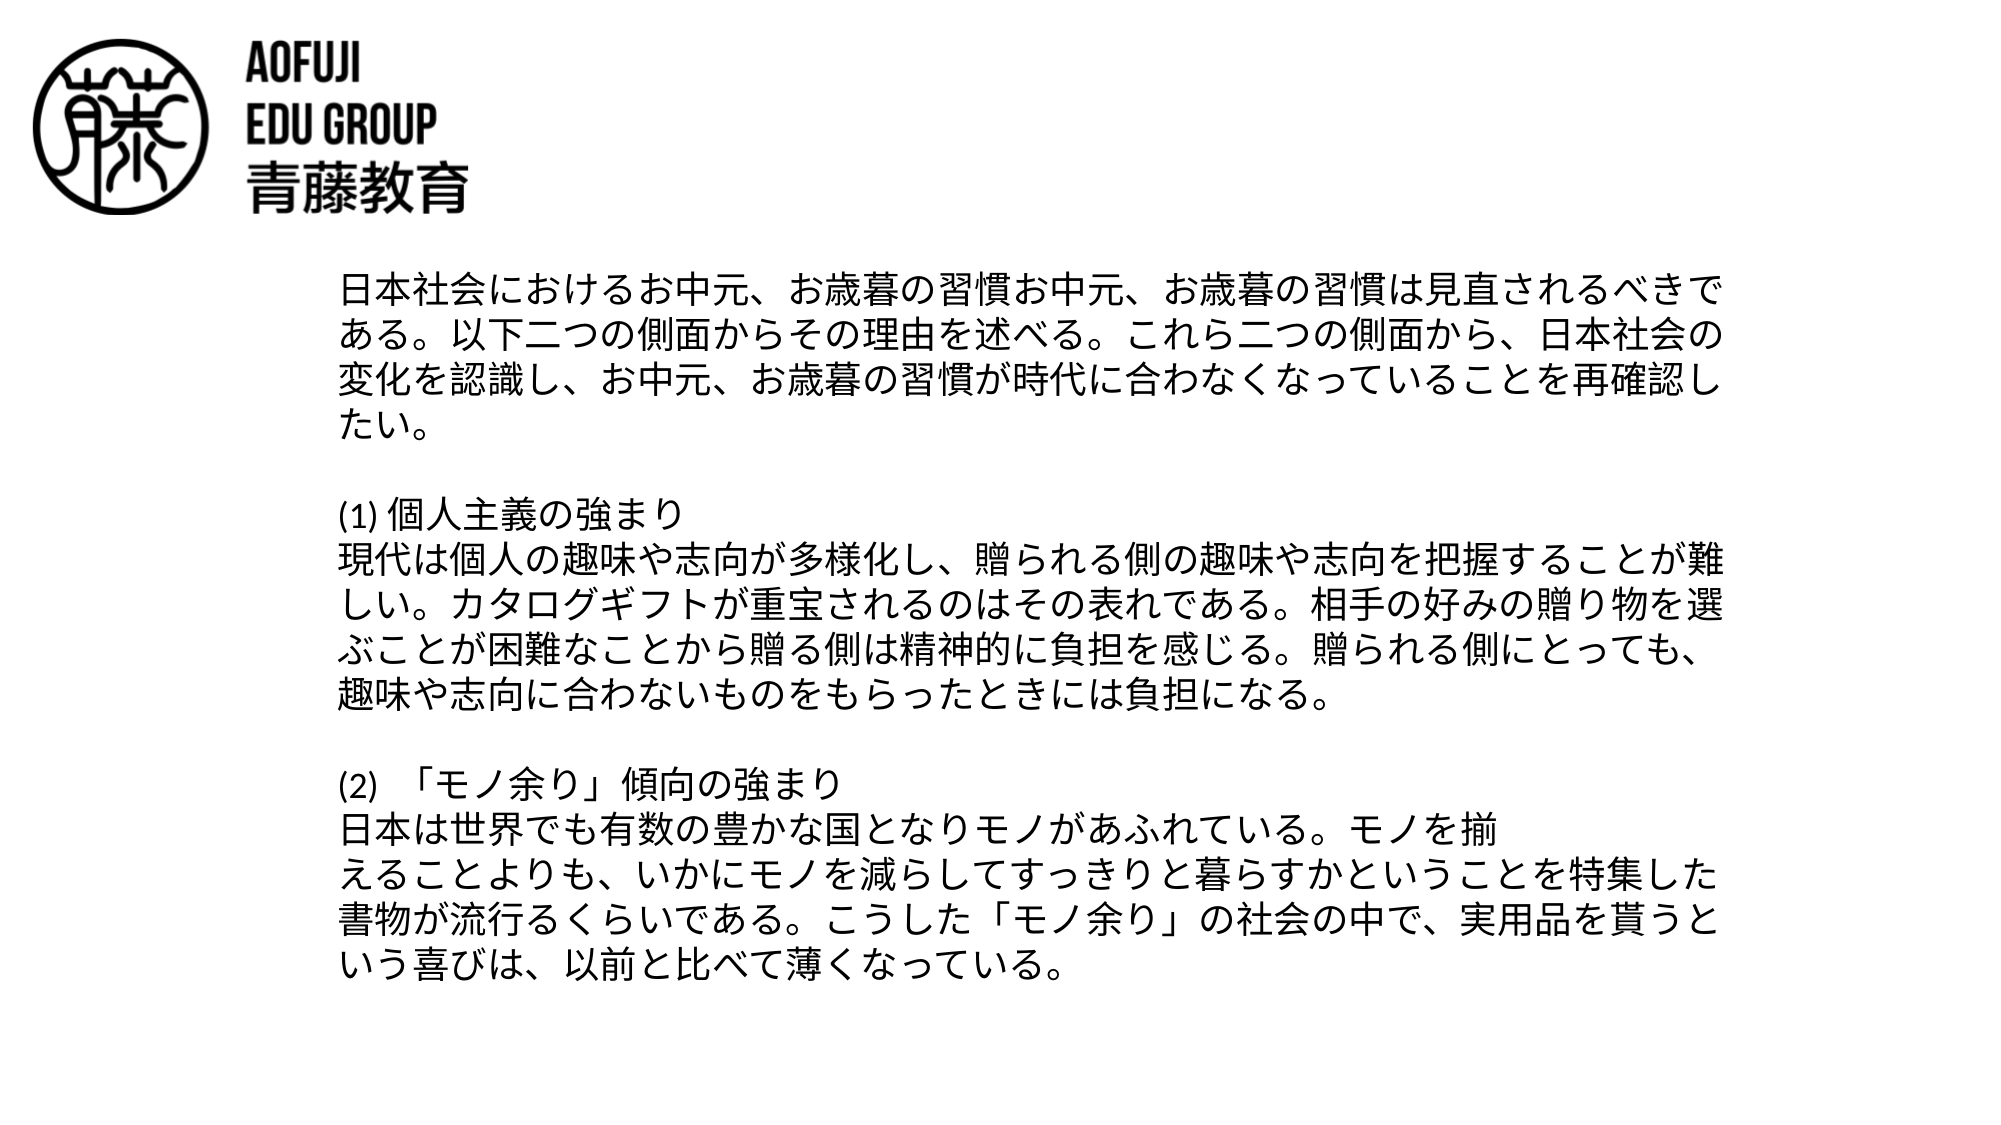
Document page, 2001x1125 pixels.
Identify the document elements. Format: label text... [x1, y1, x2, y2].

picture [31, 37, 469, 215]
subtitle 日本社会におけるお中元、お歳暮の習慣お中元、お歳暮の習慣は見直されるべきである。以下二つの側面からその理由を述べる。これら二つの側面から、日本社会の変化を認識し、お中元、お歳暮の習慣が時代に合わなくなっていることを再確認したい。 (1)個人主義の強まり 現代は個人の趣味や志向が多様化し、贈られる側の趣味や志向を把握することが難しい。カタログギフトが重宝されるのはその表れである。相手の好みの贈り物を選ぶことが困難なことから贈る側は精神的に負担を感じる。贈られる側にとっても、趣味や志向に合わないものをもらったときには負担になる。 (2) 「モノ余り」傾向の強まり 日本は世界でも有数の豊かな国となりモノがあふれている。モノを揃 えることよりも、いかにモノを減らしてすっきりと暮らすかということを特集した書物が流行るくらいである。こうした「モノ余り」の社会の中で、実用品を貰うという喜びは、以前と比べて薄くなっている。 [337, 265, 1738, 993]
